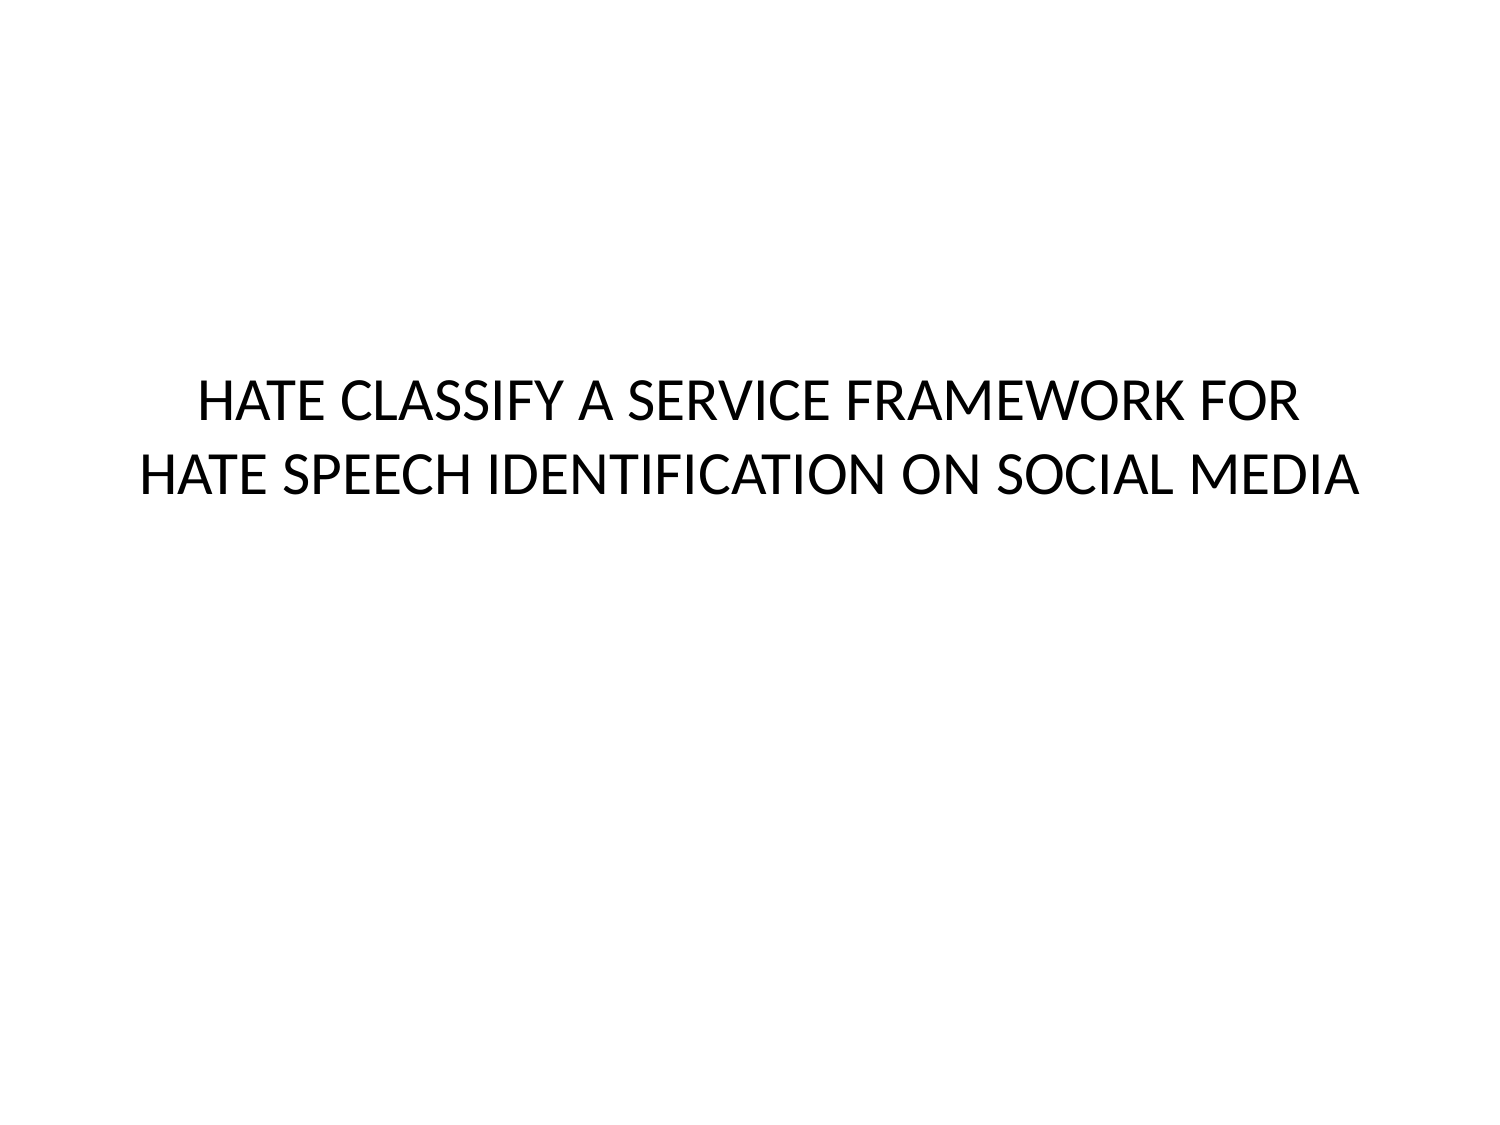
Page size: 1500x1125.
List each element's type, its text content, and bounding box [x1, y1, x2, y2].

title HATE CLASSIFY A SERVICE FRAMEWORK FOR HATE SPEECH IDENTIFICATION ON SOCIAL MEDIA [112, 349, 1388, 591]
